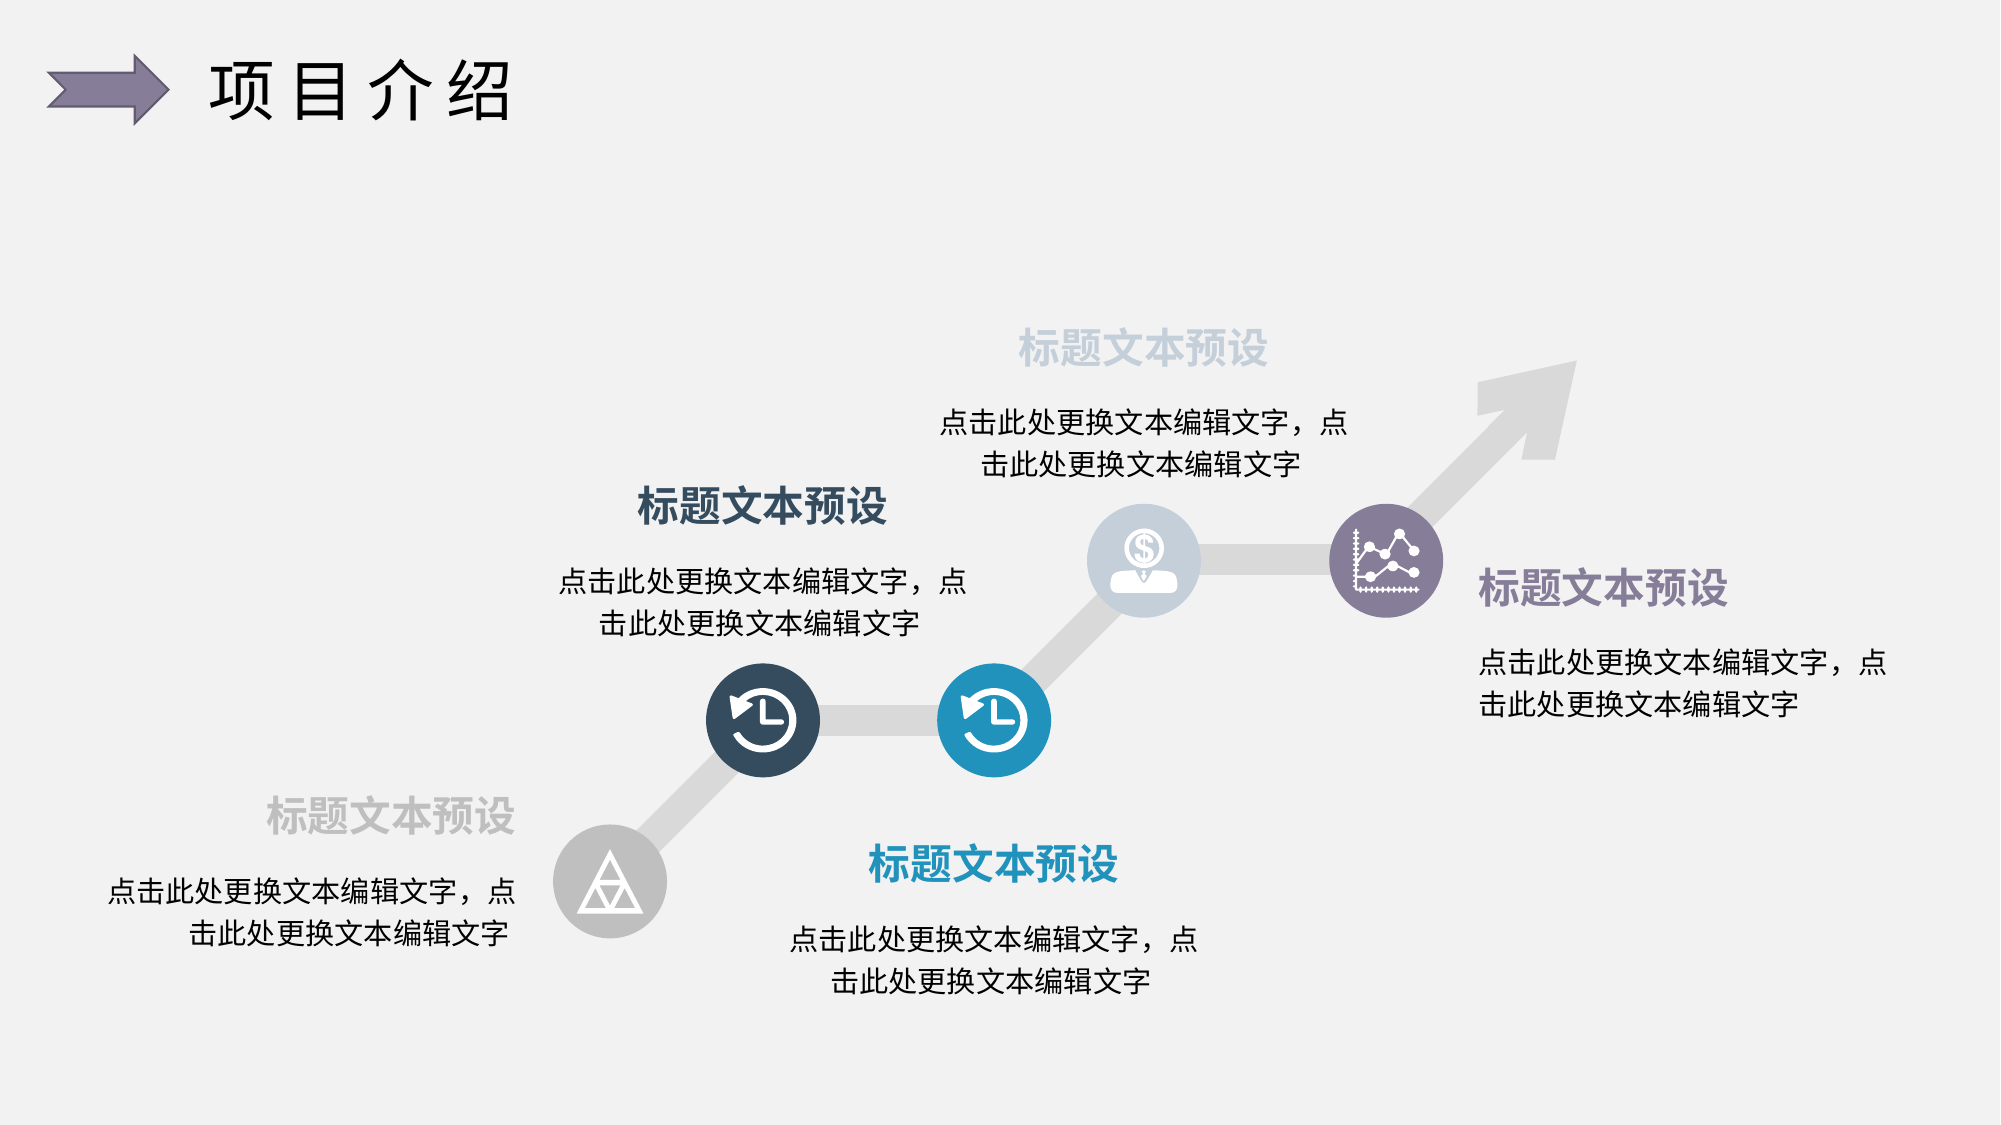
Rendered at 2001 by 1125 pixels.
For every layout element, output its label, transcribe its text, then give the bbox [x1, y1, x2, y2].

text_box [102, 319, 1898, 998]
text_box 项目介绍 [193, 41, 789, 137]
text_box [46, 53, 170, 126]
